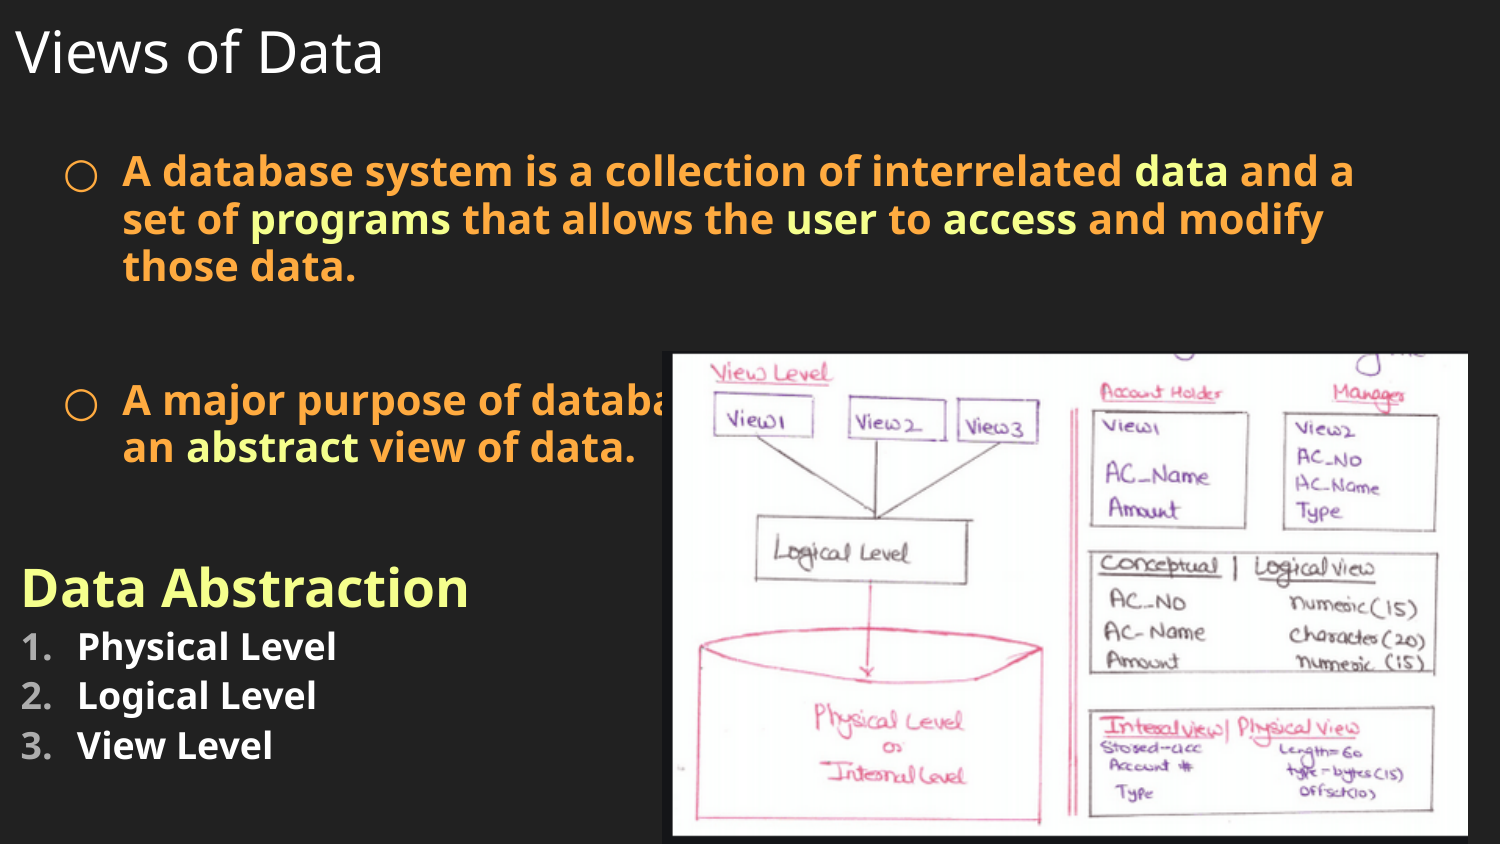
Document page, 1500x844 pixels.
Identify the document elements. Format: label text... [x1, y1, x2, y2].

slide_number 26 [1471, 764, 1480, 830]
title Views of Data [0, 0, 1325, 75]
picture [662, 351, 1468, 844]
list A database system is a collection of interrelated data and a set of programs that allows the user to access and modify those data. A major purpose of database system is to provide user with an abstract view of data. Data Abstraction Physical Level Logical Level View Level [5, 92, 1432, 765]
